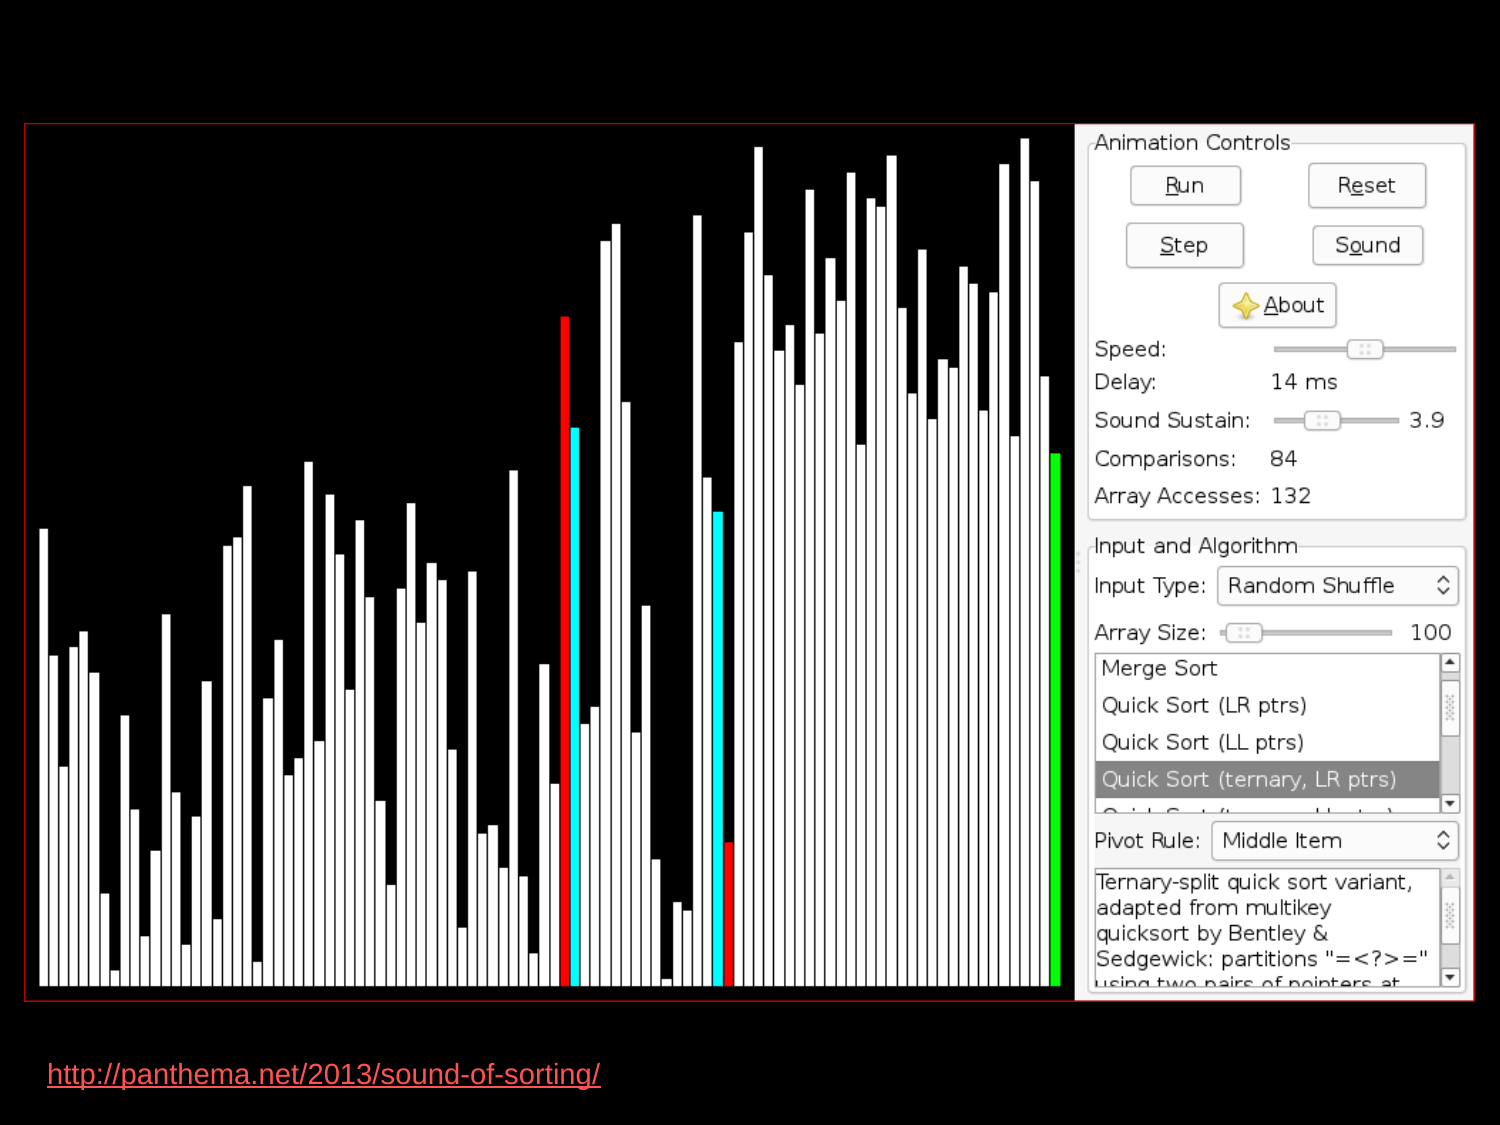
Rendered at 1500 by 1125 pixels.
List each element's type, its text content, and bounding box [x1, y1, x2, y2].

picture [24, 123, 1476, 1002]
text_box http://panthema.net/2013/sound-of-sorting/ [32, 1040, 949, 1106]
